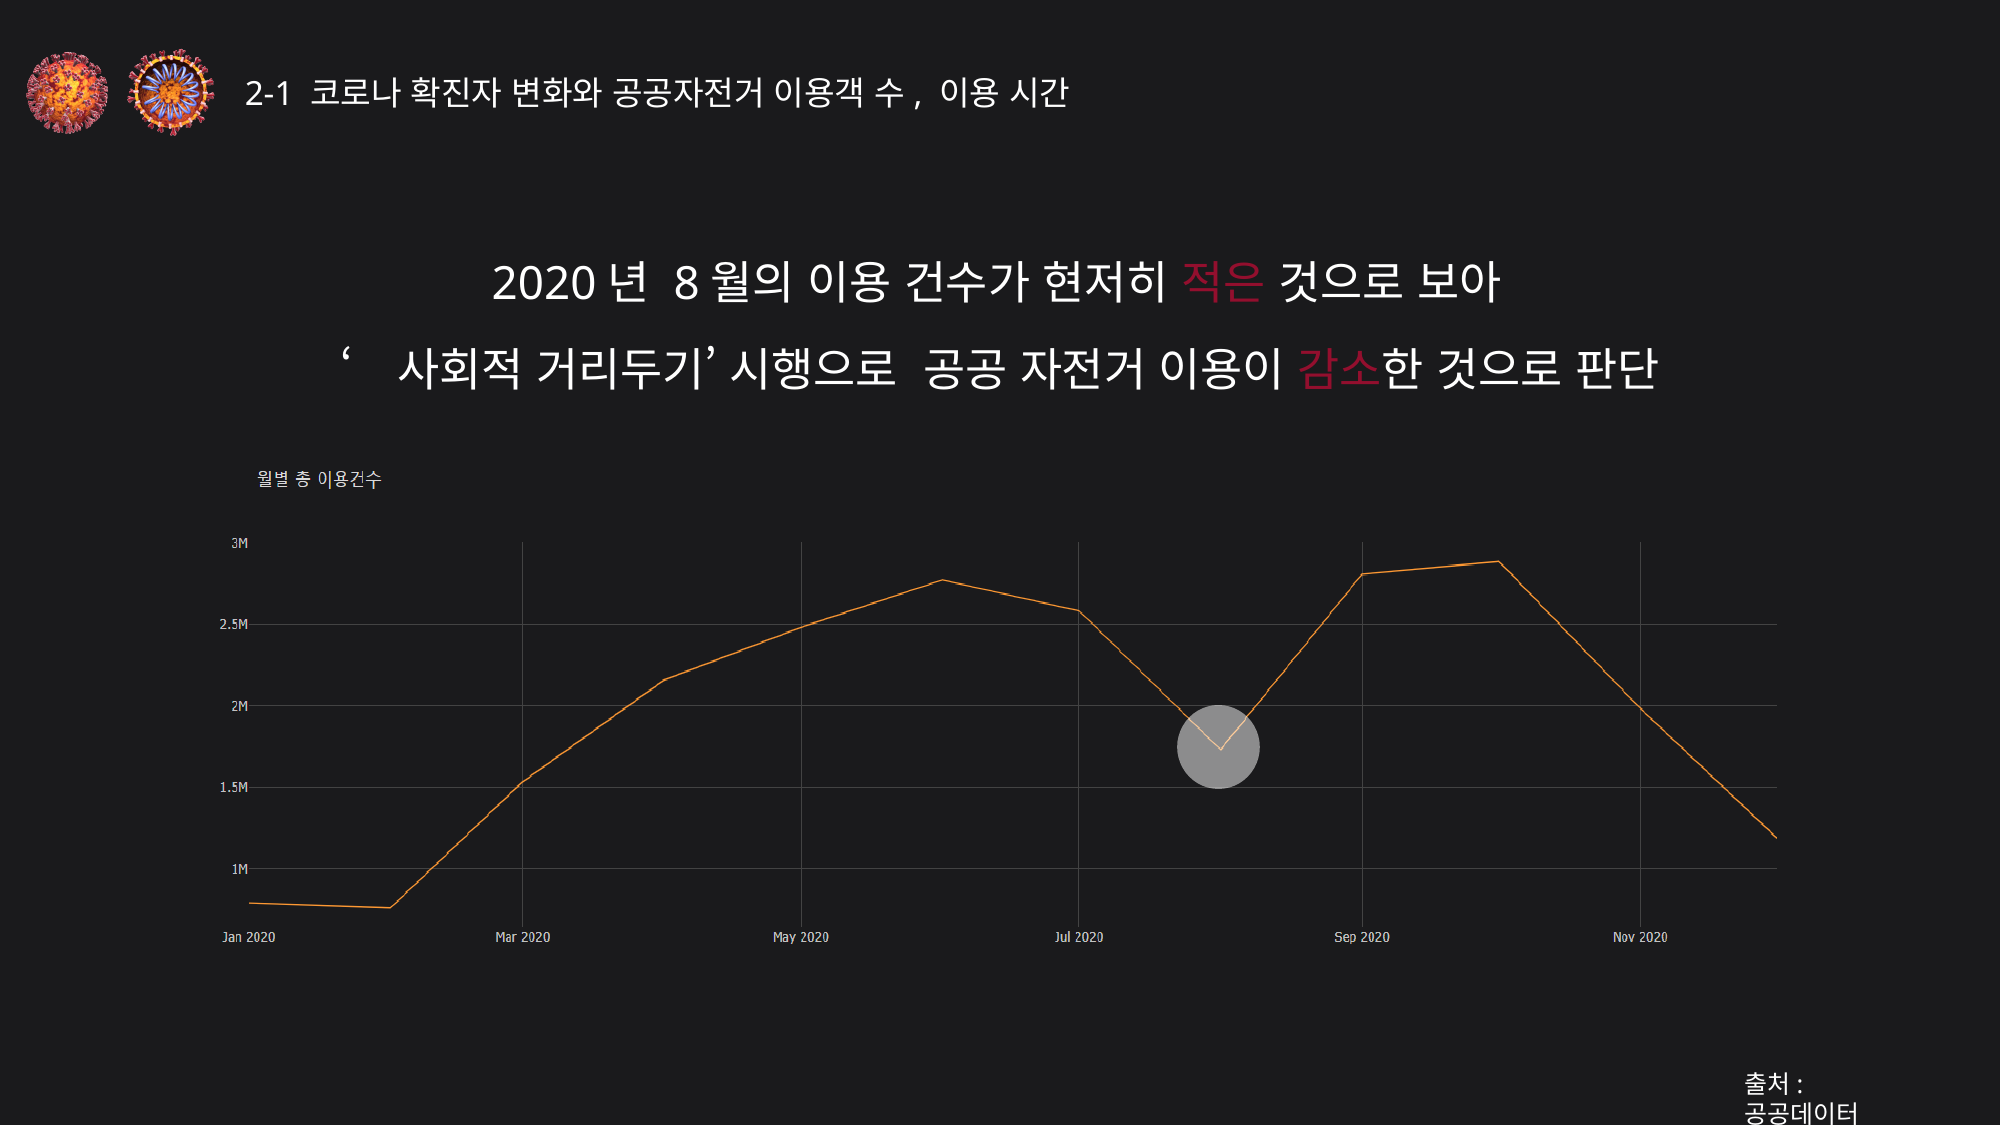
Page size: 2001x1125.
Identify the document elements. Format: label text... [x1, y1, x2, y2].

text_box 2020년 8월의 이용 건수가 현저히 적은 것으로 보아 [331, 246, 1662, 317]
text_box 출처: 공공데이터 [1729, 1061, 1934, 1125]
picture [19, 40, 222, 145]
text_box 2-1 코로나 확진자 변화와 공공자전거 이용객 수, 이용 시간 [222, 64, 1086, 120]
picture [173, 463, 1827, 976]
text_box ‘사회적 거리두기’ 시행으로 공공 자전거 이용이 감소한 것으로 판단 [293, 333, 1707, 403]
